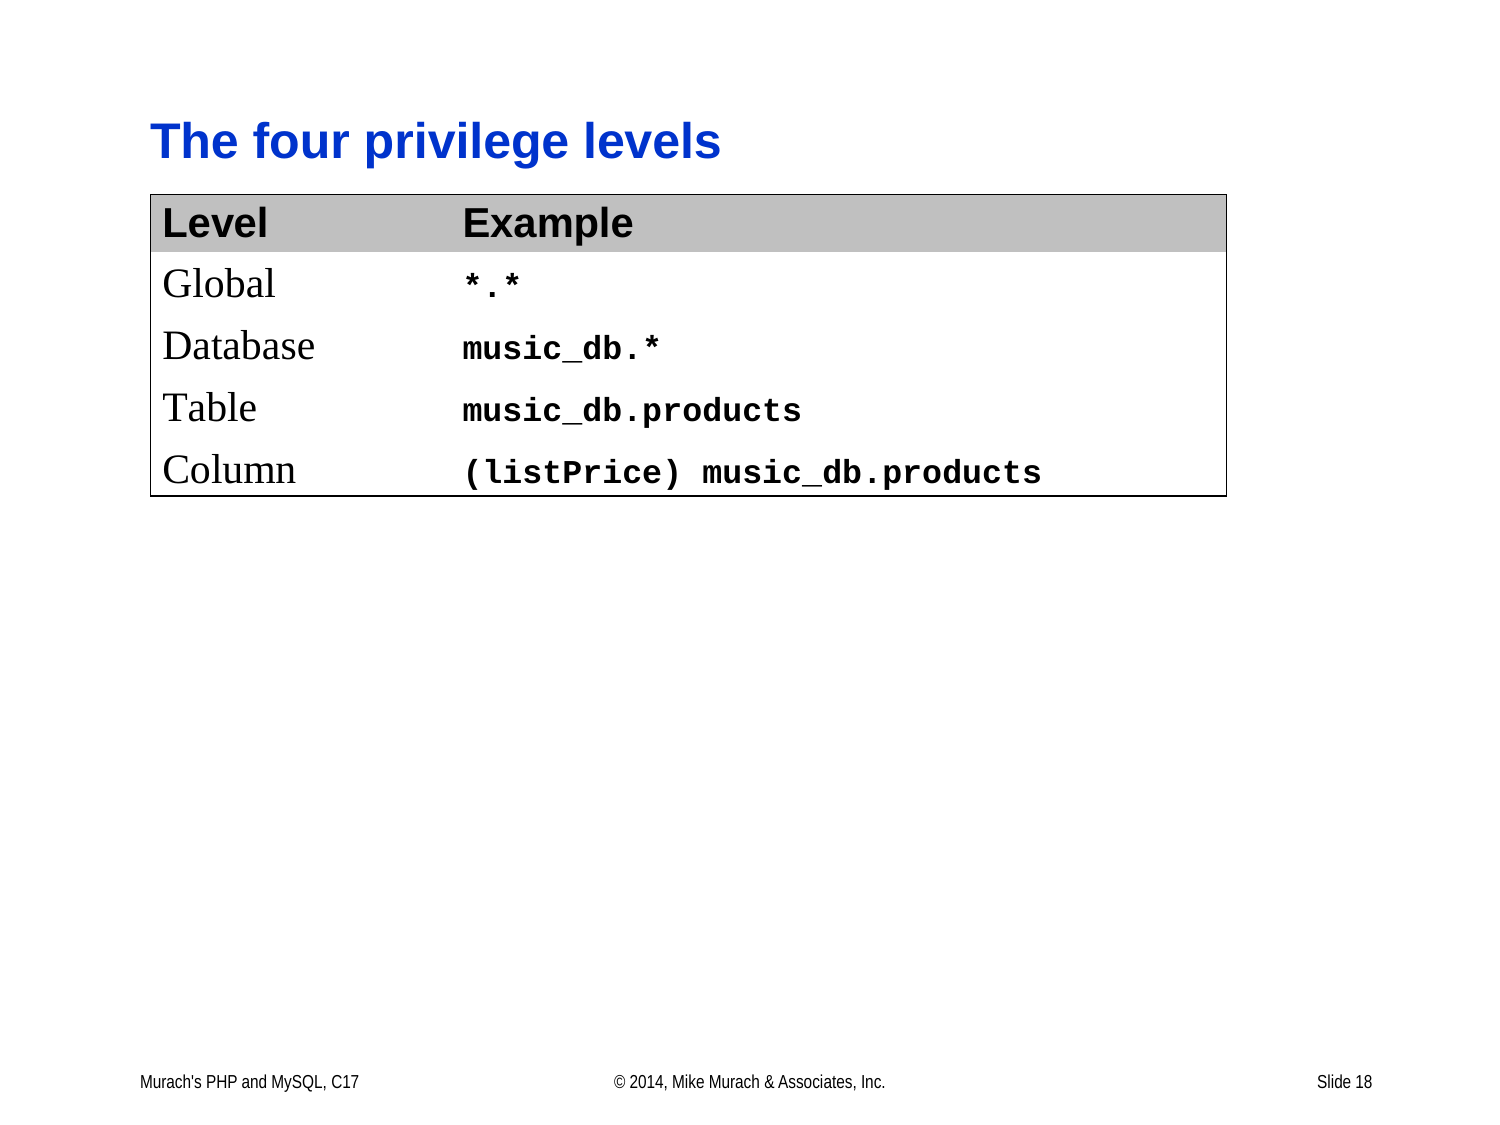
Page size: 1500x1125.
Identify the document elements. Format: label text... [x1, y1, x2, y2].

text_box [149, 112, 1128, 183]
slide_number Murach's PHP and MySQL, C17 [125, 1025, 450, 1100]
footer © 2014, Mike Murach & Associates, Inc. [474, 1025, 1025, 1100]
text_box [149, 187, 1364, 576]
slide_number Slide 18 [1074, 1025, 1388, 1100]
